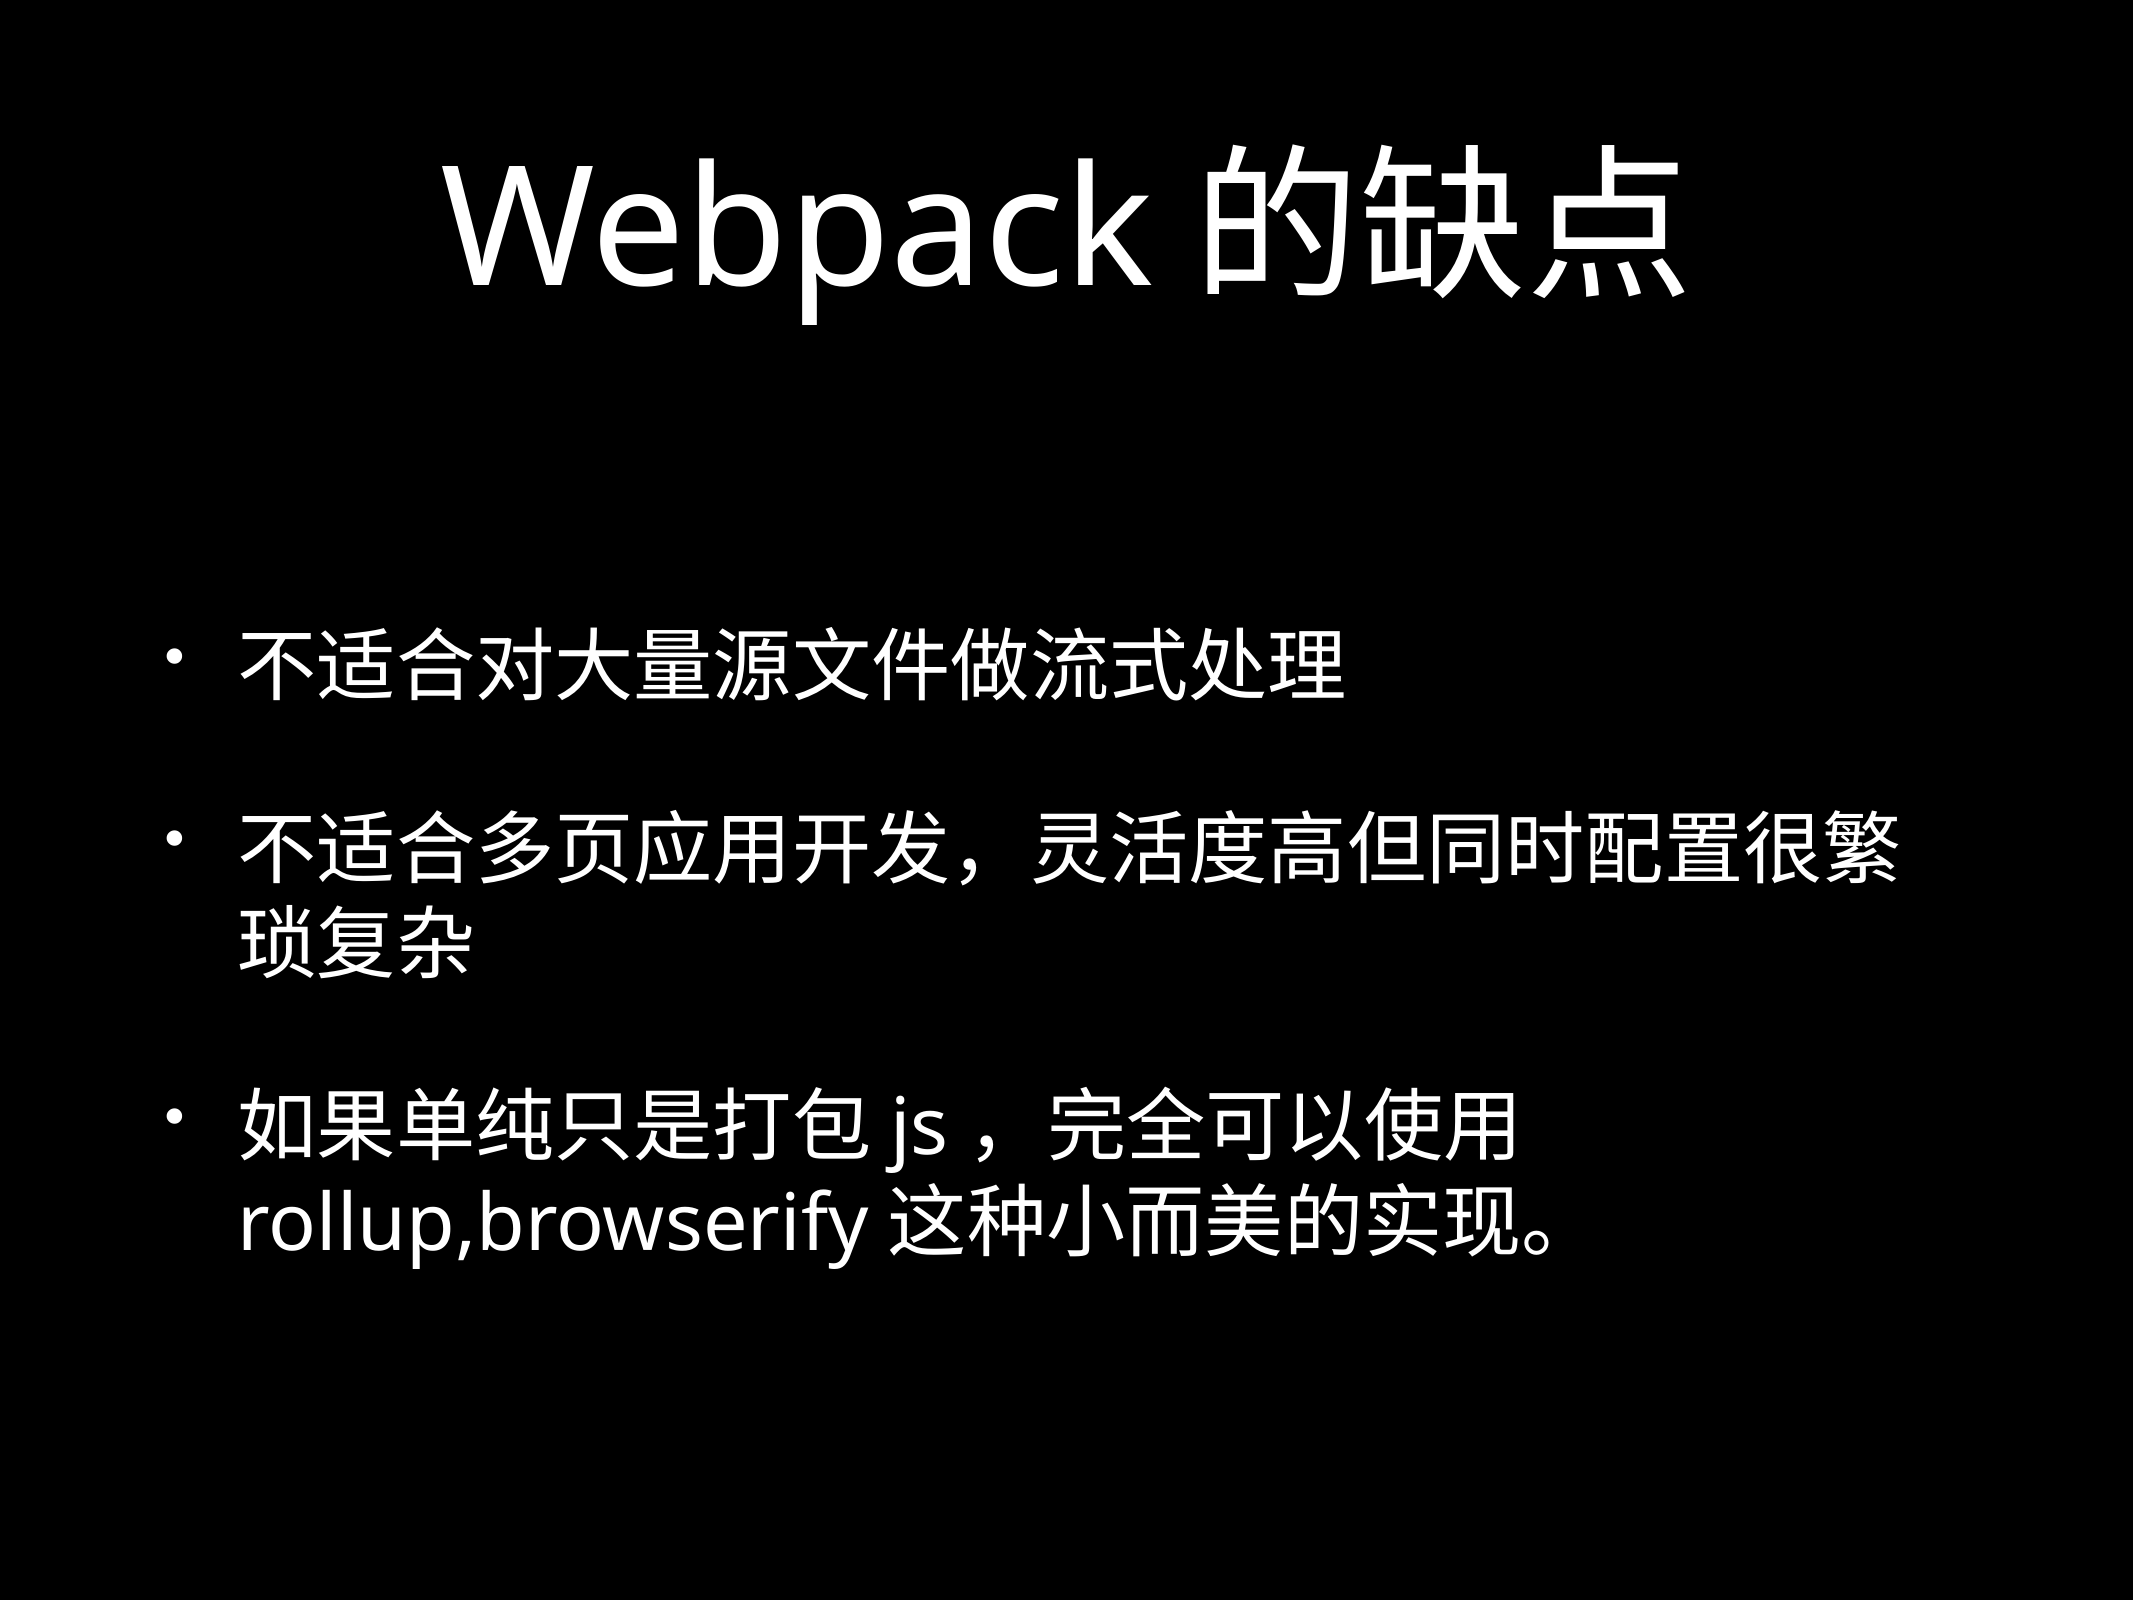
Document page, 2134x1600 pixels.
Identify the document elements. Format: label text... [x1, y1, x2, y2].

list 不适合对大量源文件做流式处理 不适合多页应用开发，灵活度高但同时配置很繁琐复杂 如果单纯只是打包js，完全可以使用rollup,browserify这种小而美的实现。 [155, 424, 1978, 1457]
title Webpack的缺点 [155, 41, 1978, 397]
